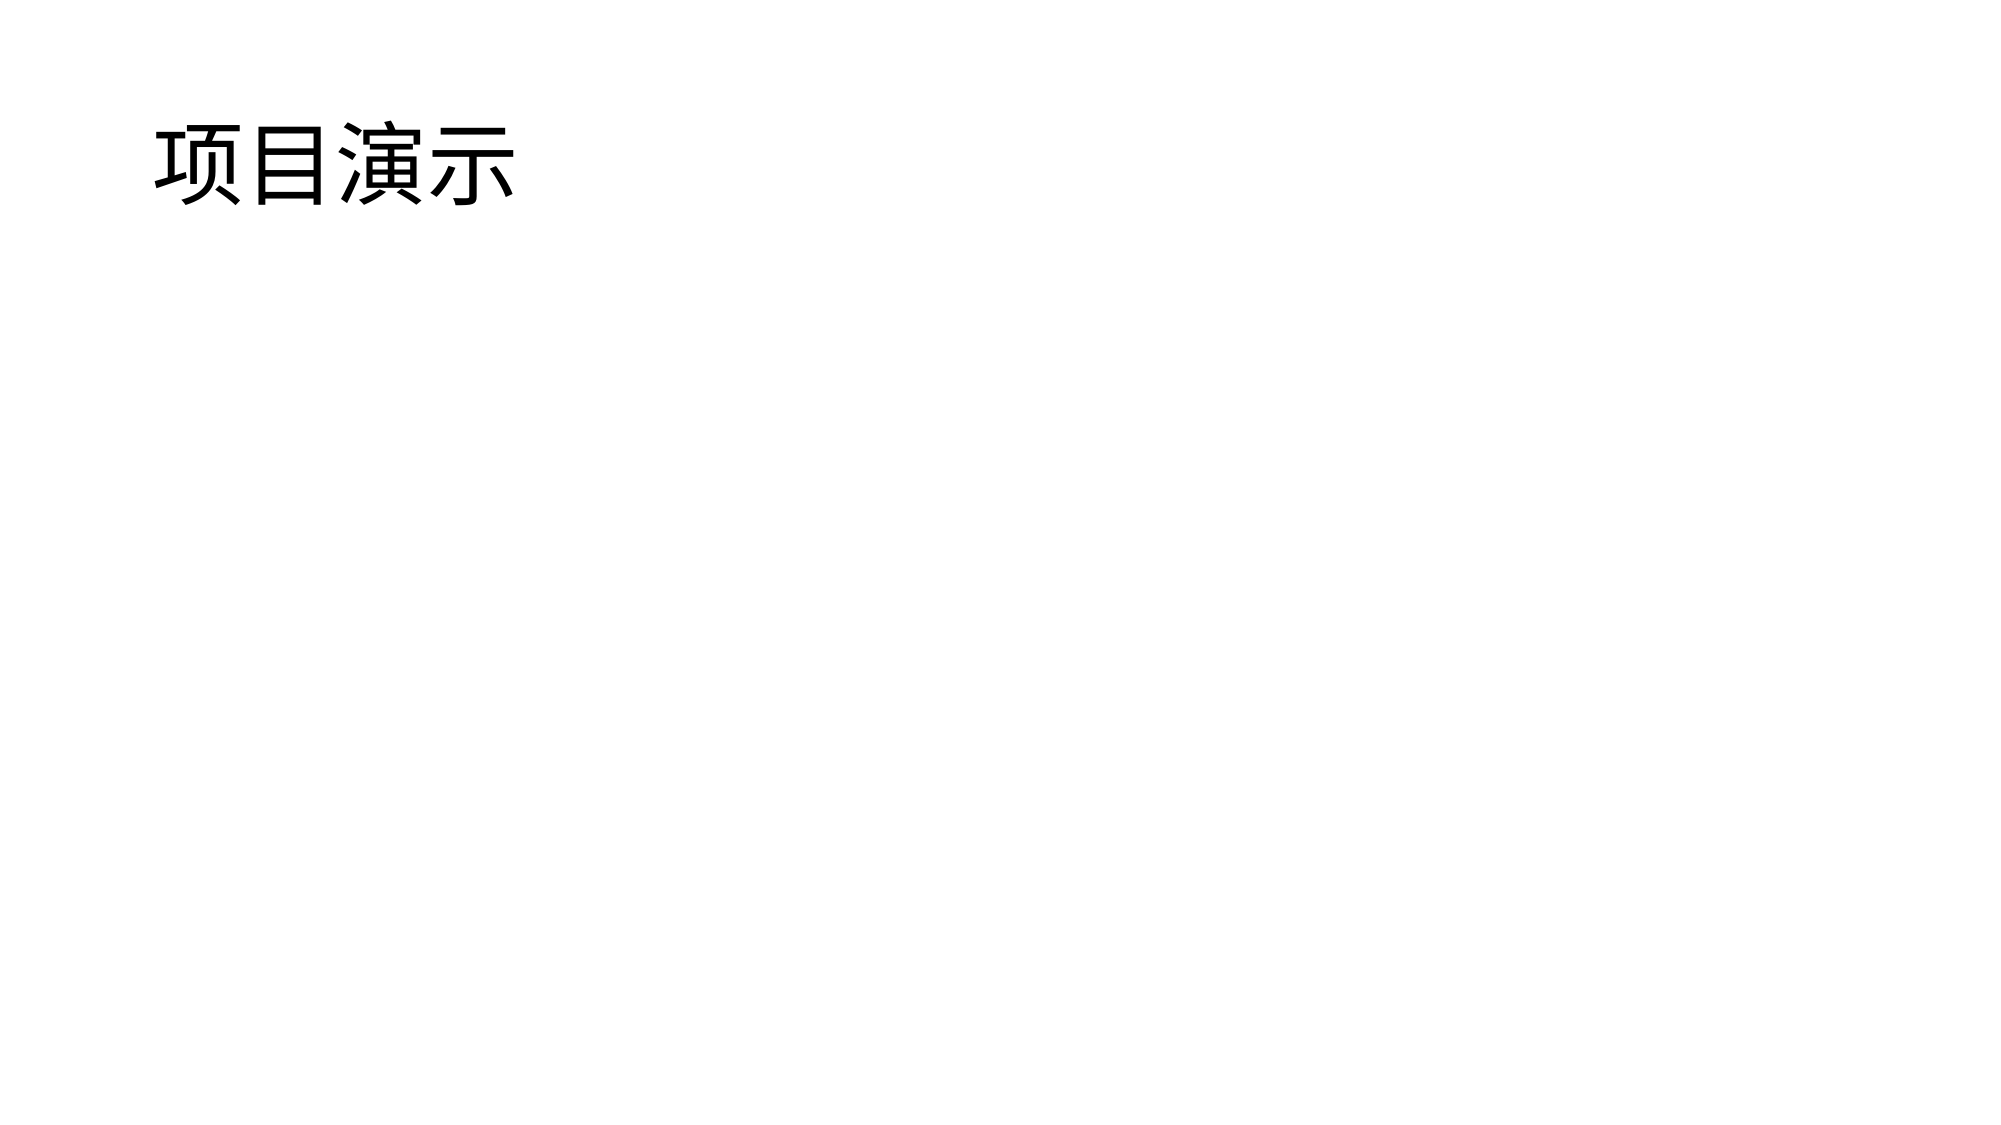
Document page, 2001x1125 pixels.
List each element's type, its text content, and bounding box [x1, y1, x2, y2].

title 项目演示 [137, 59, 1863, 278]
